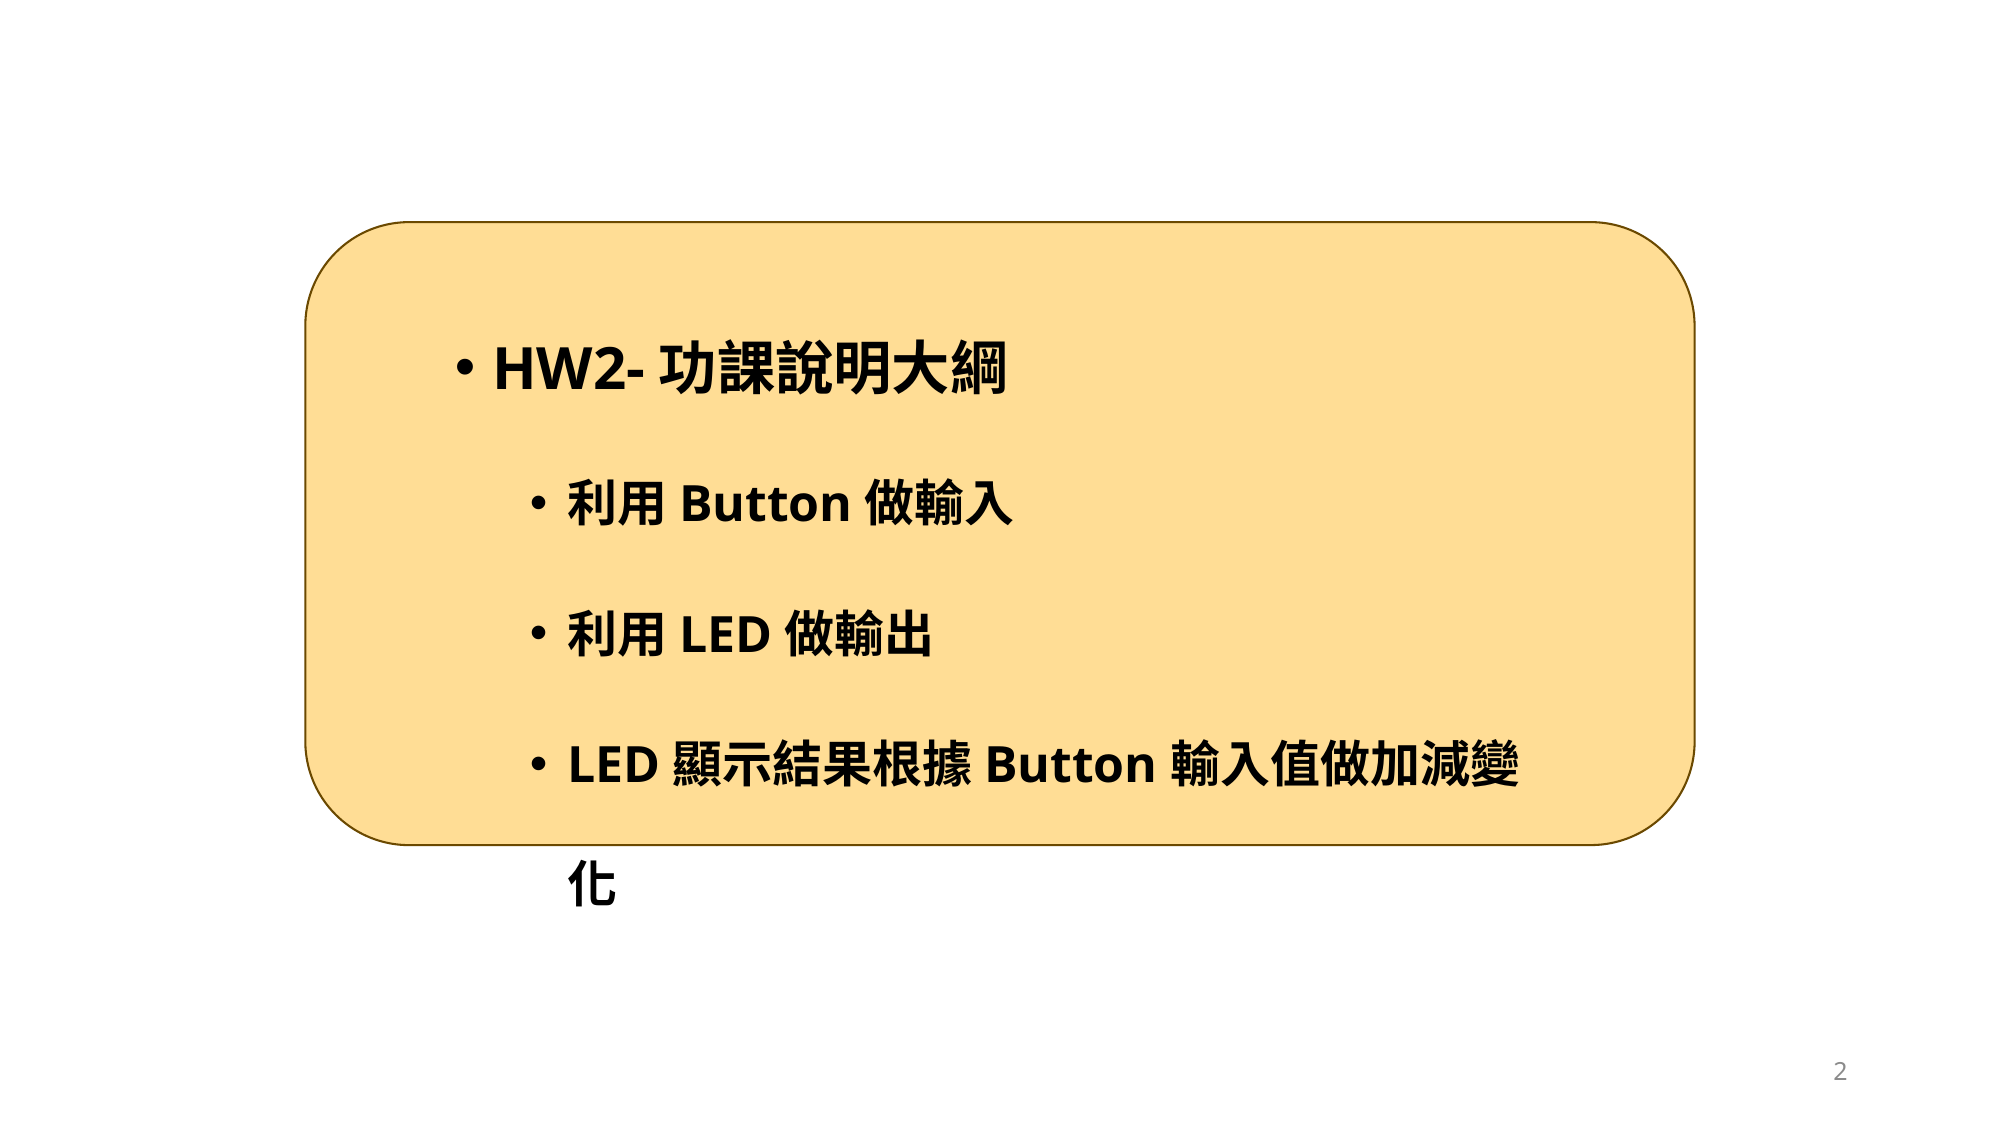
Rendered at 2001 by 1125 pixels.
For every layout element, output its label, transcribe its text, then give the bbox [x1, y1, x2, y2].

text_box HW2-功課說明大綱 利用Button做輸入 利用LED做輸出 LED顯示結果根據Button輸入值做加減變化 [439, 254, 1560, 764]
slide_number 2 [1412, 1042, 1863, 1103]
text_box [304, 221, 1696, 847]
